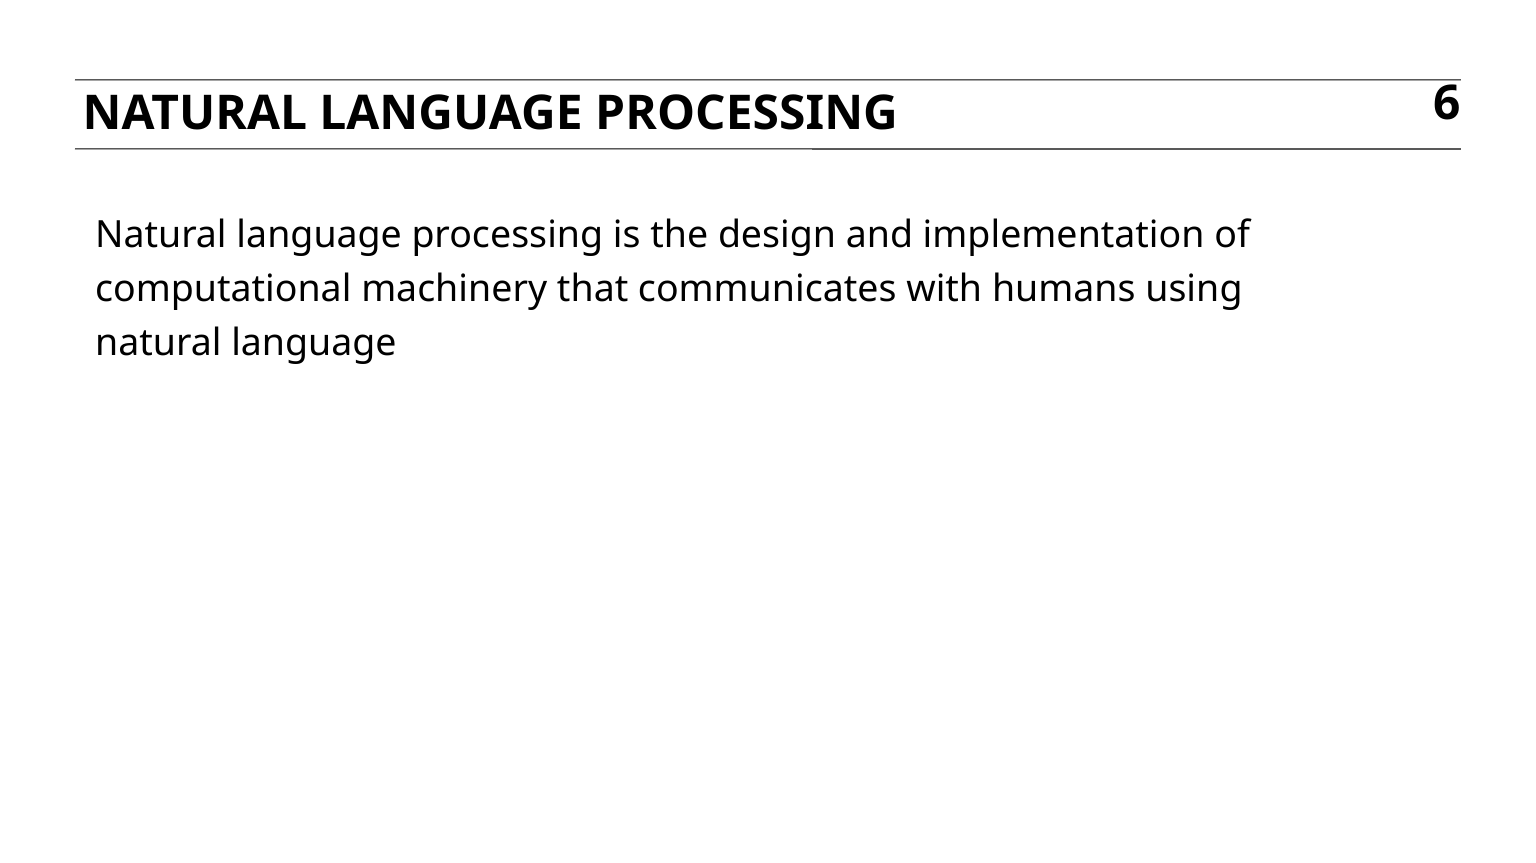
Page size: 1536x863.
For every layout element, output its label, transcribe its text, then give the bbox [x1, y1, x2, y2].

list Natural language processing [67, 81, 1118, 132]
text_box Natural language processing is the design and implementation of computational machinery that communicates with humans using natural language [80, 193, 1293, 371]
slide_number 6 [1419, 86, 1461, 138]
